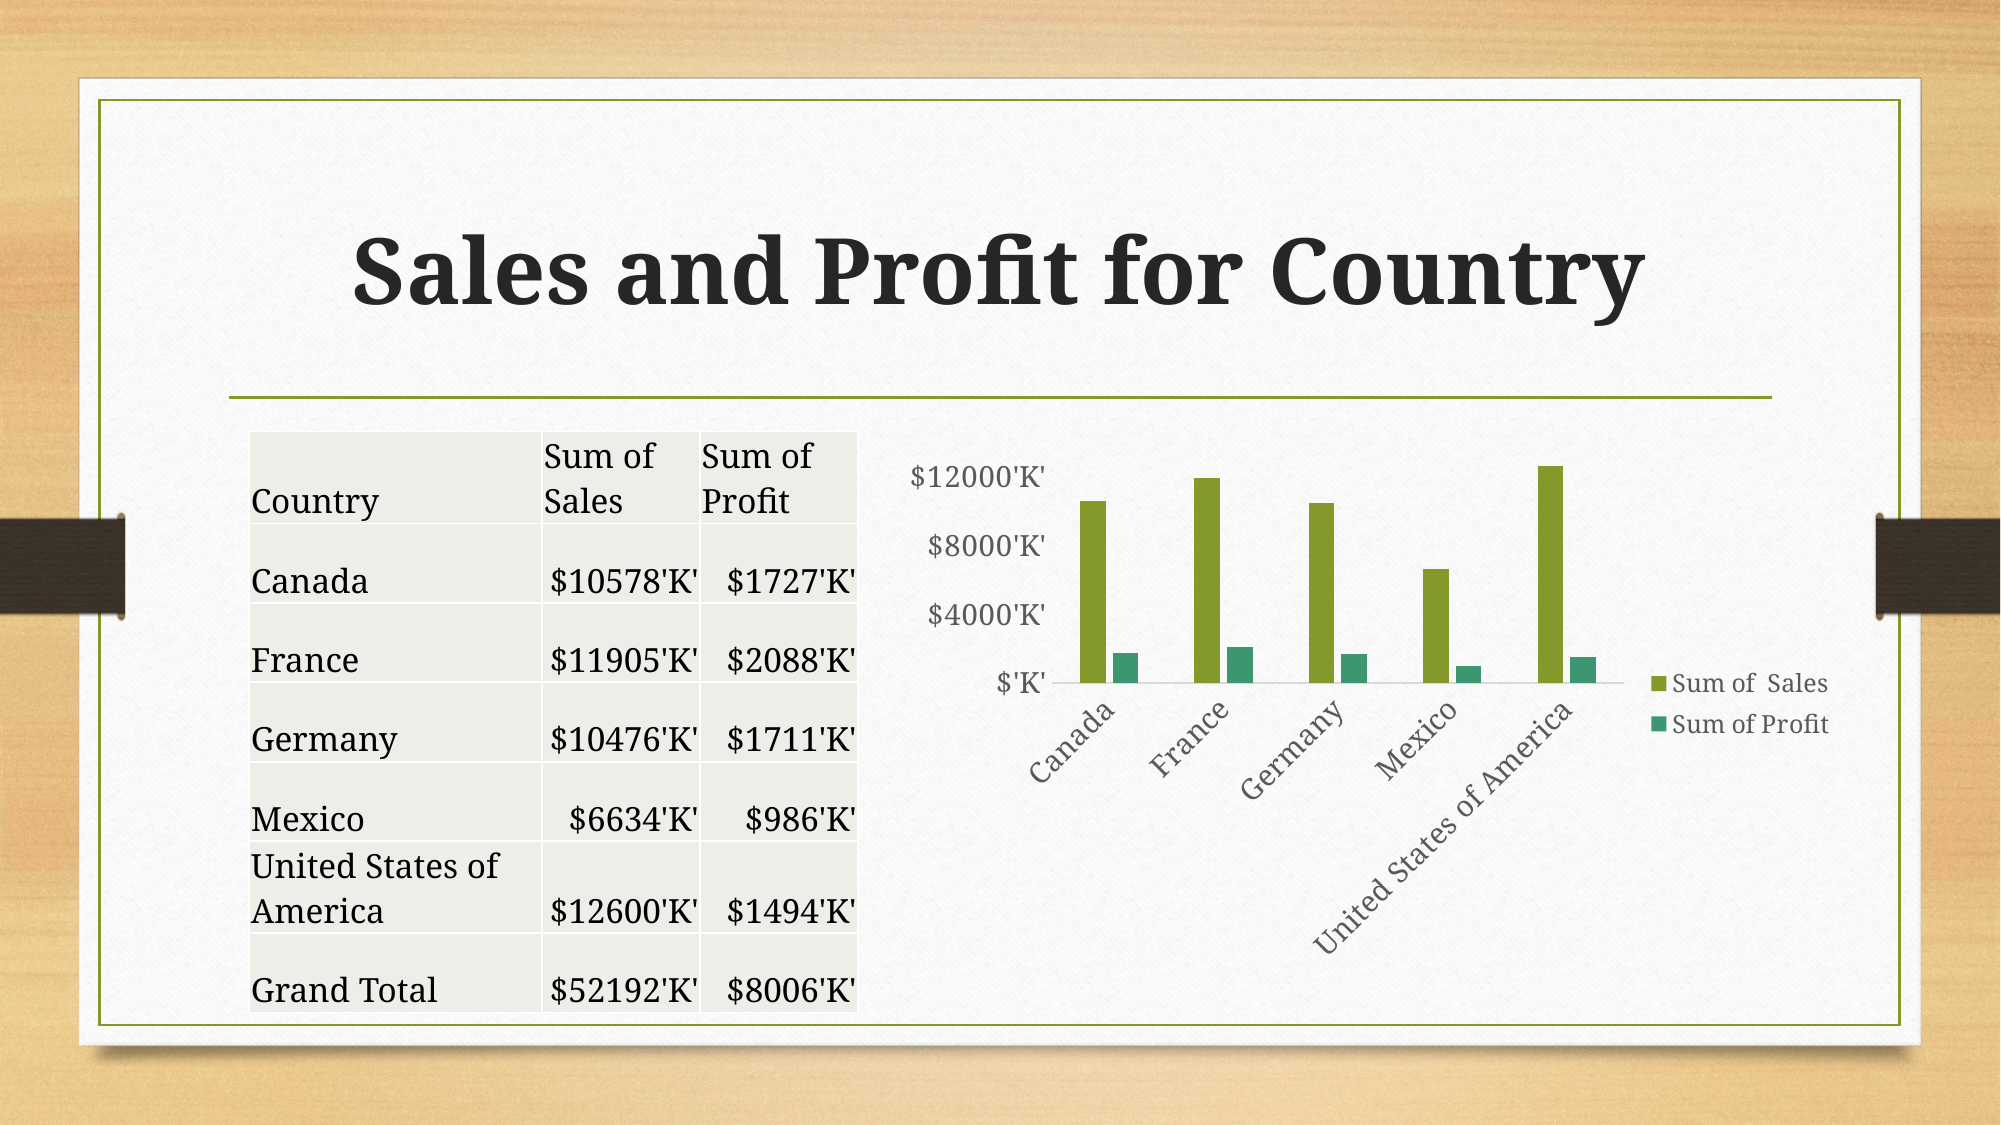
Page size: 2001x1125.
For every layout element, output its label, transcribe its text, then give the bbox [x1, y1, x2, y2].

table_cell $12600'K' [543, 842, 699, 932]
table_cell Canada [250, 524, 541, 602]
table_header Country [250, 432, 541, 523]
table_cell $8006'K' [701, 934, 857, 1012]
picture [0, 0, 2001, 1125]
table_cell Grand Total [250, 934, 541, 1012]
table_cell $10578'K' [543, 524, 699, 602]
table_cell $52192'K' [543, 934, 699, 1012]
table_cell $2088'K' [701, 604, 857, 681]
table_cell $6634'K' [543, 763, 699, 840]
table_cell $1711'K' [701, 683, 857, 761]
table_cell Germany [250, 683, 541, 761]
table_cell France [250, 604, 541, 681]
table_cell $11905'K' [543, 604, 699, 681]
title Sales and Profit for Country [212, 161, 1788, 375]
table_cell Mexico [250, 763, 541, 840]
table_cell $986'K' [701, 763, 857, 840]
table_cell $10476'K' [543, 683, 699, 761]
table_header Sum of Sales [543, 432, 699, 523]
chart [890, 431, 1851, 977]
table_cell United States of America [250, 842, 541, 932]
table_cell $1494'K' [701, 842, 857, 932]
table_cell $1727'K' [701, 524, 857, 602]
table_header Sum of Profit [701, 432, 857, 523]
